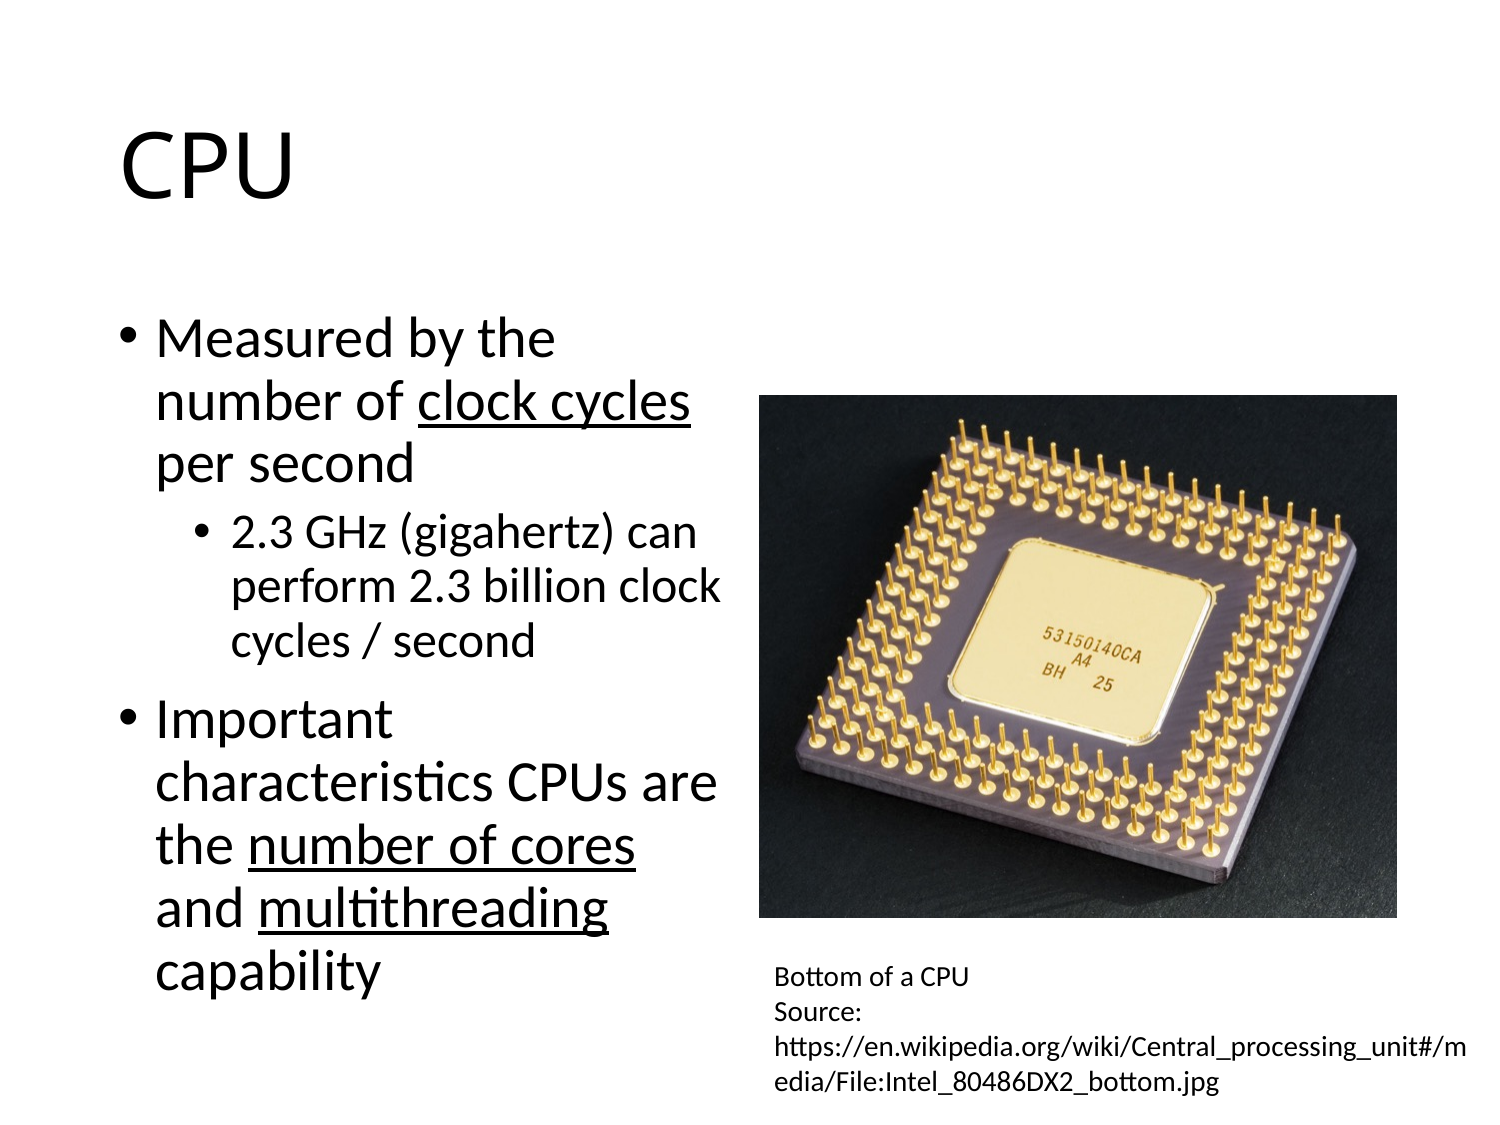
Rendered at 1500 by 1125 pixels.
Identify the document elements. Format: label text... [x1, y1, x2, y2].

title CPU [103, 59, 1397, 278]
list Measured by the number of clock cycles per second 2.3 GHz (gigahertz) can perform 2.3 billion clock cycles / second Important characteristics CPUs are the number of cores and multithreading capability [103, 299, 741, 1014]
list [759, 395, 1397, 918]
text_box Bottom of a CPU Source: https://en.wikipedia.org/wiki/Central_processing_unit#/media/File:Intel_80486DX2_bottom.jpg [759, 949, 1491, 1105]
